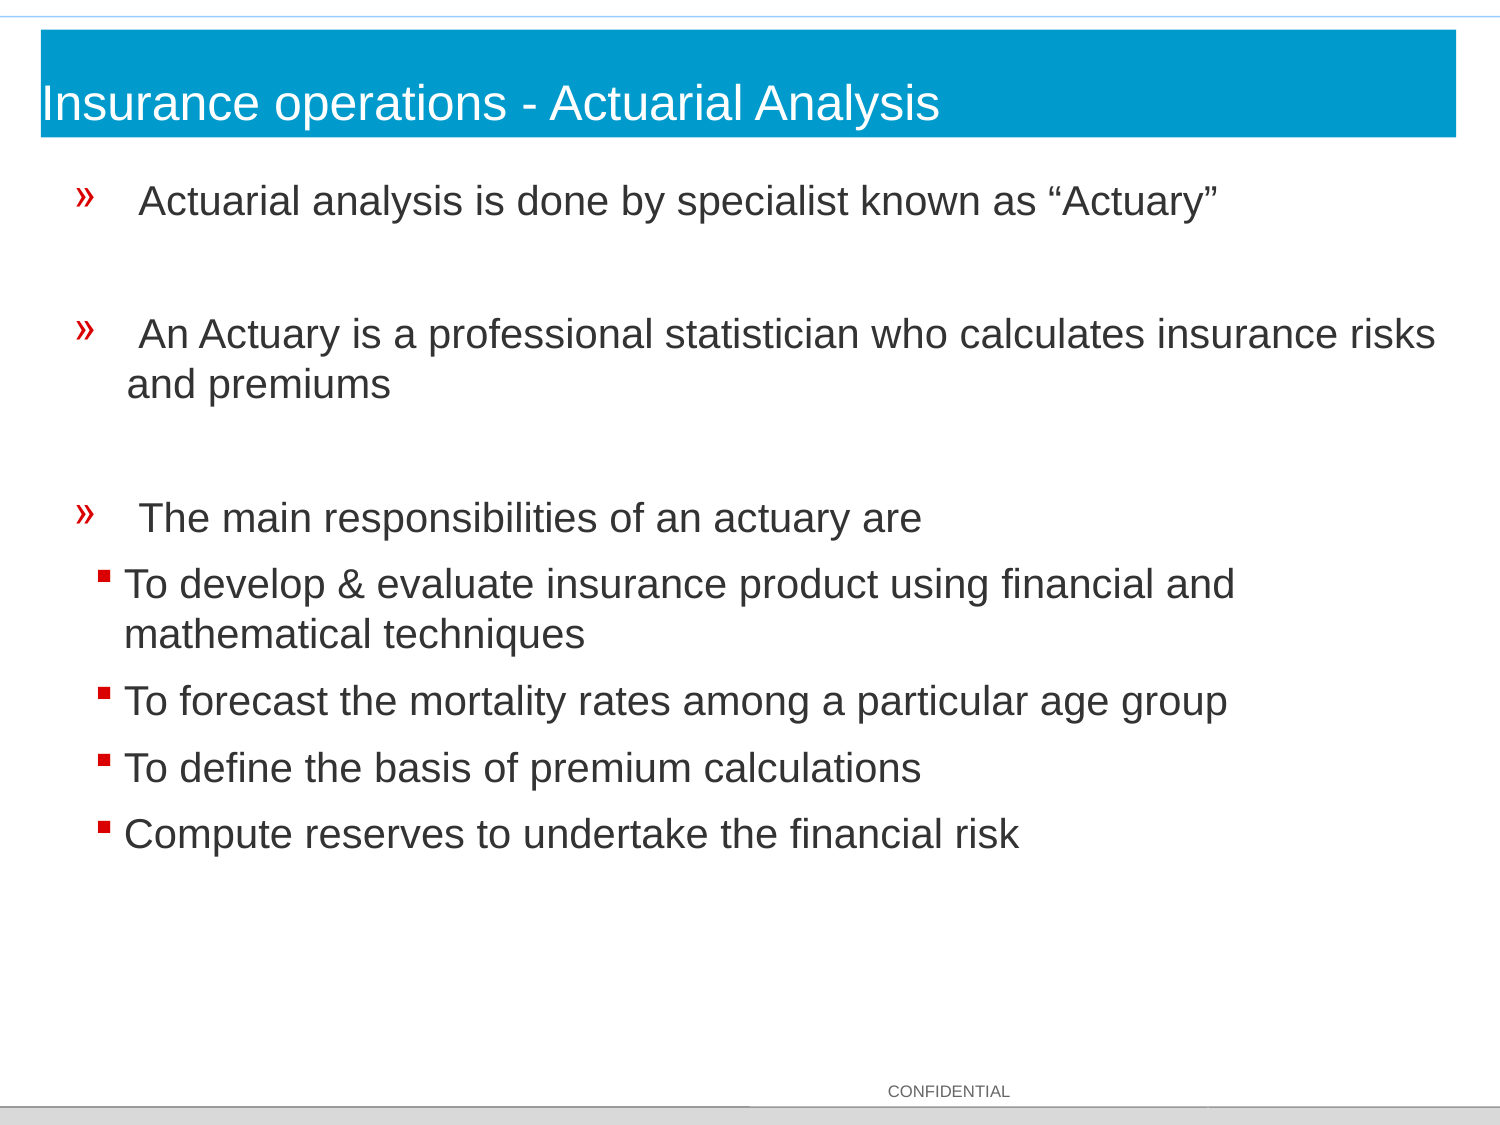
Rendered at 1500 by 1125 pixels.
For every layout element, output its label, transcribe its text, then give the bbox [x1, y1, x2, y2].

title Insurance operations - Actuarial Analysis [40, 29, 1457, 138]
list Actuarial analysis is done by specialist known as “Actuary” An Actuary is a professional statistician who calculates insurance risks and premiums The main responsibilities of an actuary are To develop & evaluate insurance product using financial and mathematical techniques To forecast the mortality rates among a particular age group To define the basis of premium calculations Compute reserves to undertake the financial risk [40, 165, 1455, 1023]
footer CONFIDENTIAL [672, 1073, 1227, 1109]
